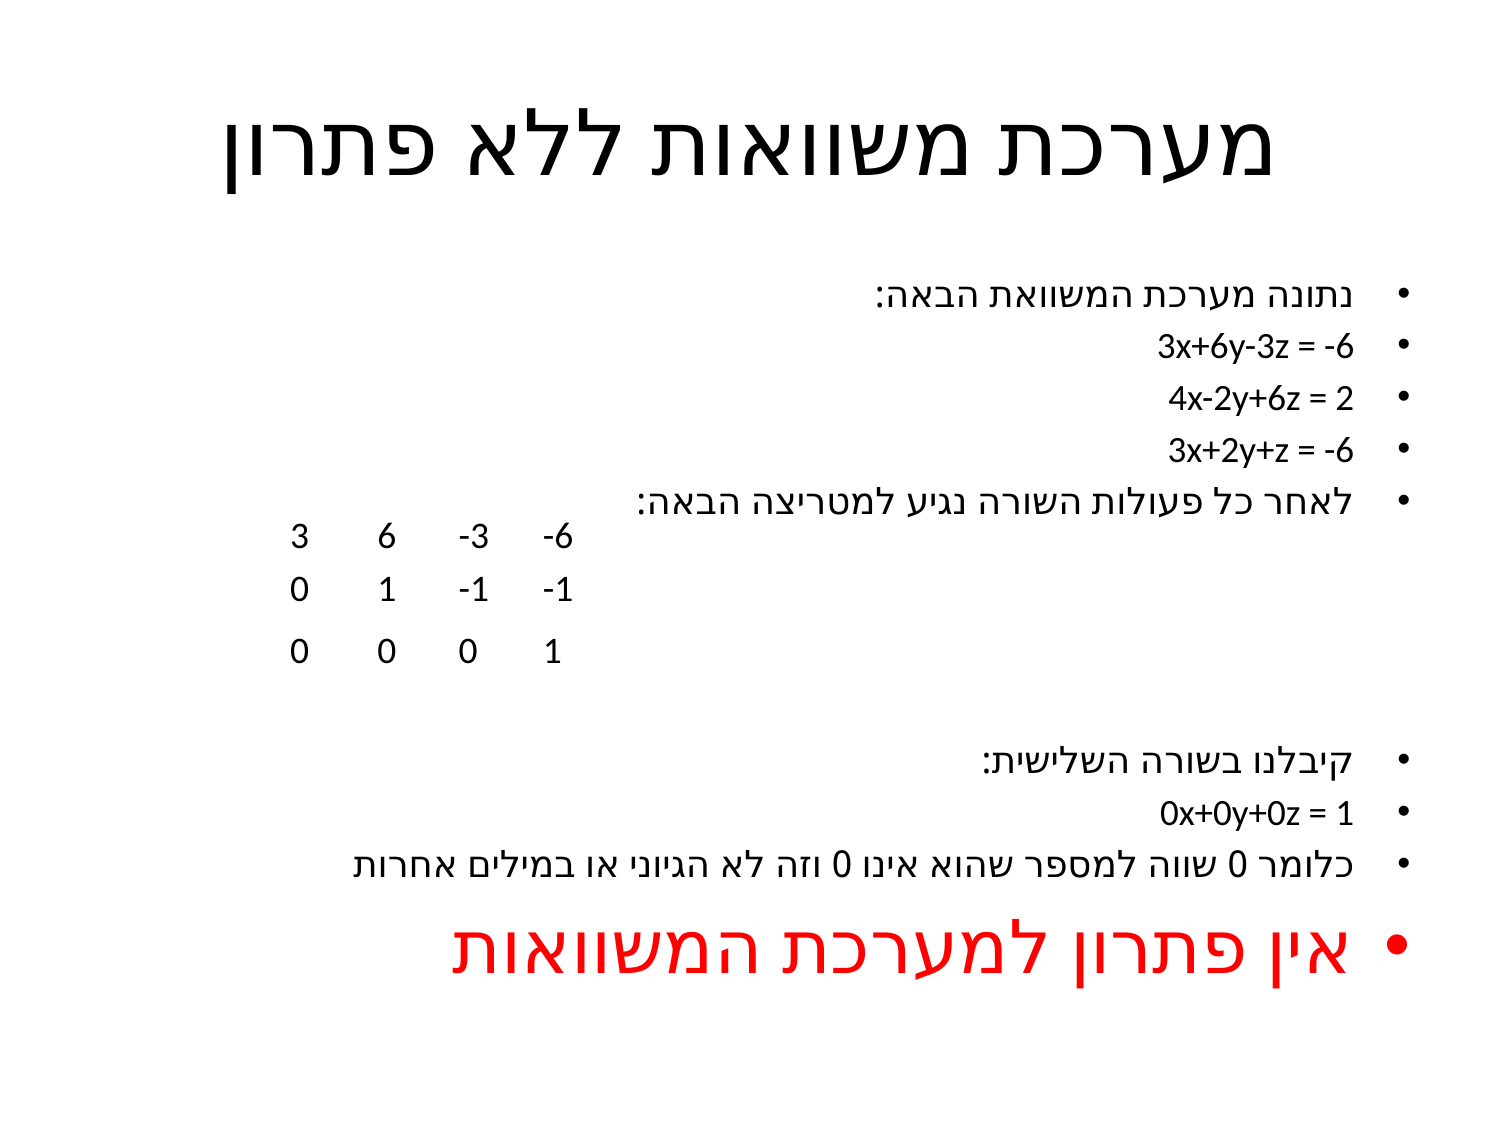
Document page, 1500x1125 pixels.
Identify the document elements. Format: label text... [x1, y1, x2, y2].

table_cell 0 [444, 628, 528, 690]
table_header -6 [528, 512, 612, 565]
table_cell 1 [528, 628, 612, 690]
table_header 6 [362, 512, 444, 565]
table_cell -1 [444, 565, 528, 628]
table_header 3 [275, 512, 362, 565]
table_cell 0 [362, 628, 444, 690]
table_cell 1 [362, 565, 444, 628]
title מערכת משוואות ללא פתרון [75, 45, 1425, 233]
table_cell 0 [275, 565, 362, 628]
table_cell 0 [275, 628, 362, 690]
table_cell -1 [528, 565, 612, 628]
list נתונה מערכת המשוואת הבאה: 3x+6y-3z = -6 4x-2y+6z = 2 3x+2y+z = -6 לאחר כל פעולות השורה נגיע למטריצה הבאה: קיבלנו בשורה השלישית: 0x+0y+0z = 1 כלומר 0 שווה למספר שהוא אינו 0 וזה לא הגיוני או במילים אחרות אין פתרון למערכת המשוואות [75, 262, 1425, 1005]
table_header -3 [444, 512, 528, 565]
